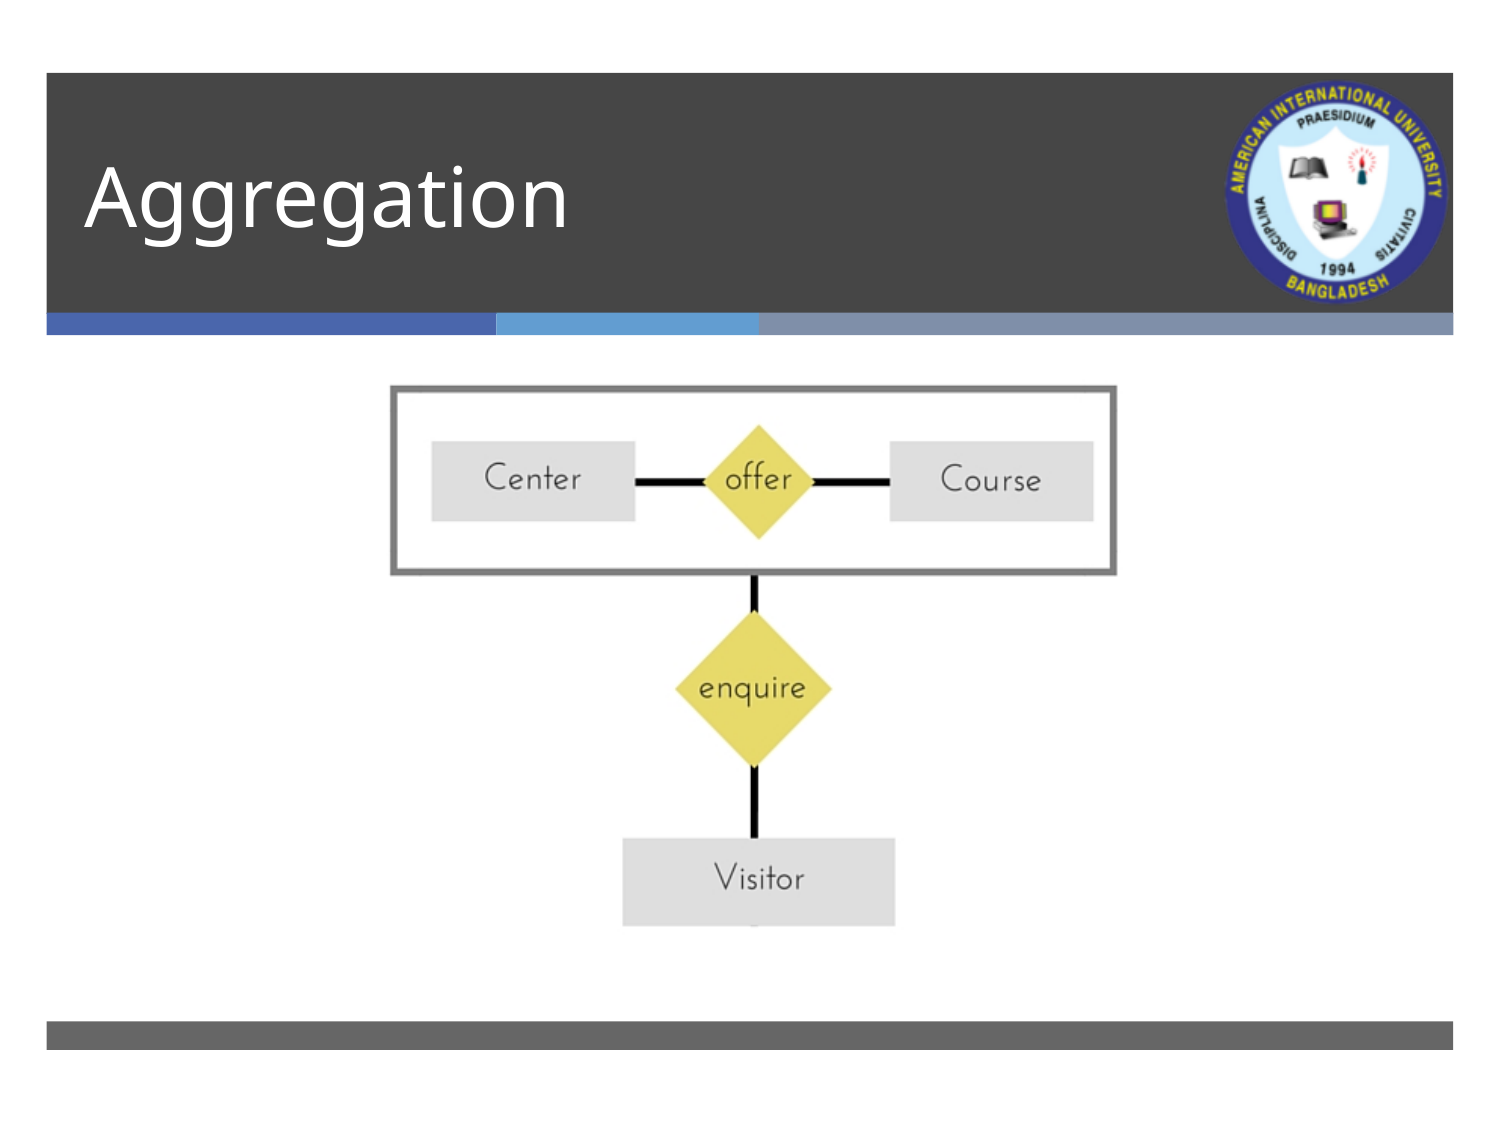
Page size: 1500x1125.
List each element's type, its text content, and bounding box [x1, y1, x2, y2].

title Aggregation [69, 73, 1351, 253]
picture [1220, 75, 1454, 310]
picture [327, 368, 1176, 959]
